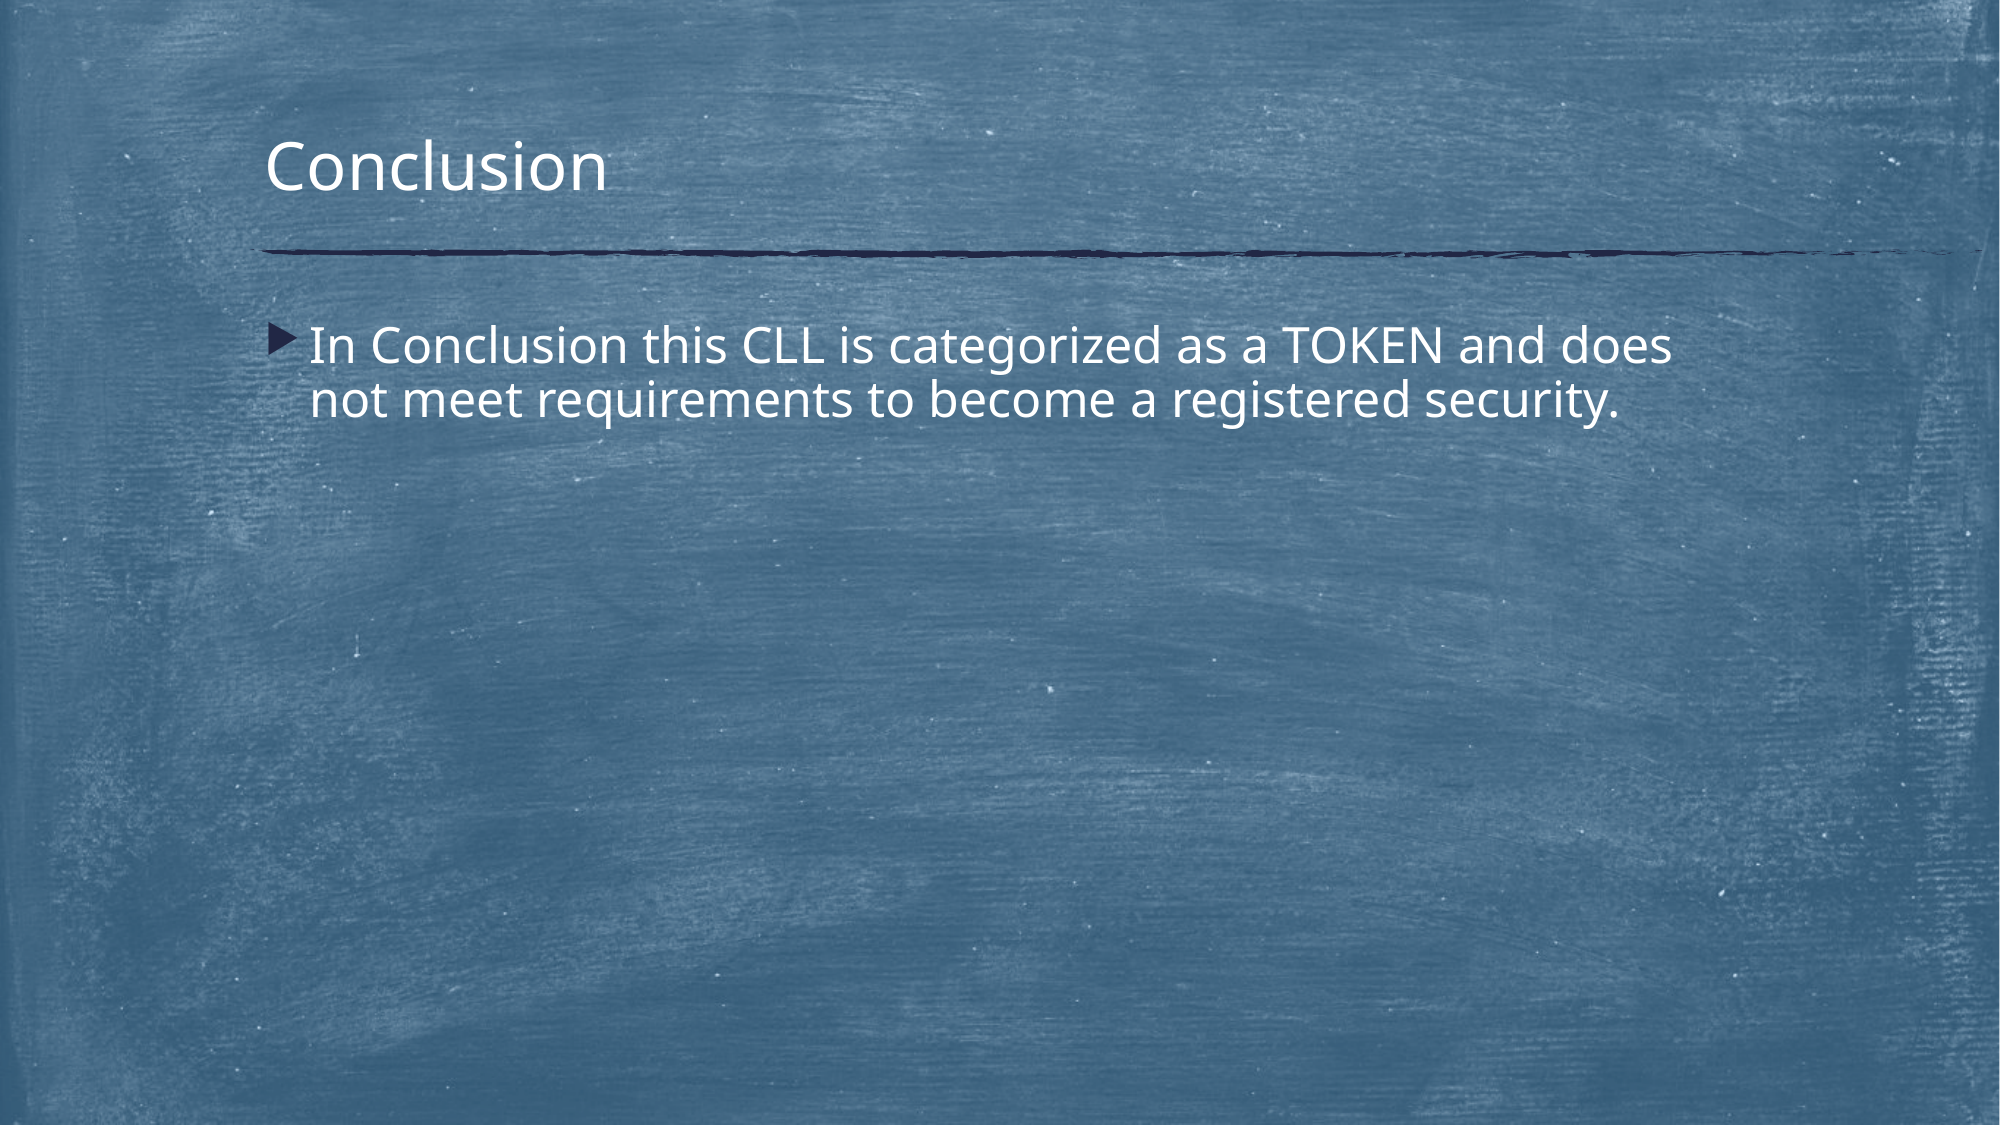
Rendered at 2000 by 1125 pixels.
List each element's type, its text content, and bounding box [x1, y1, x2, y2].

title Conclusion [249, 45, 1750, 213]
list In Conclusion this CLL is categorized as a TOKEN and does not meet requirements to become a registered security. [249, 312, 1750, 1013]
